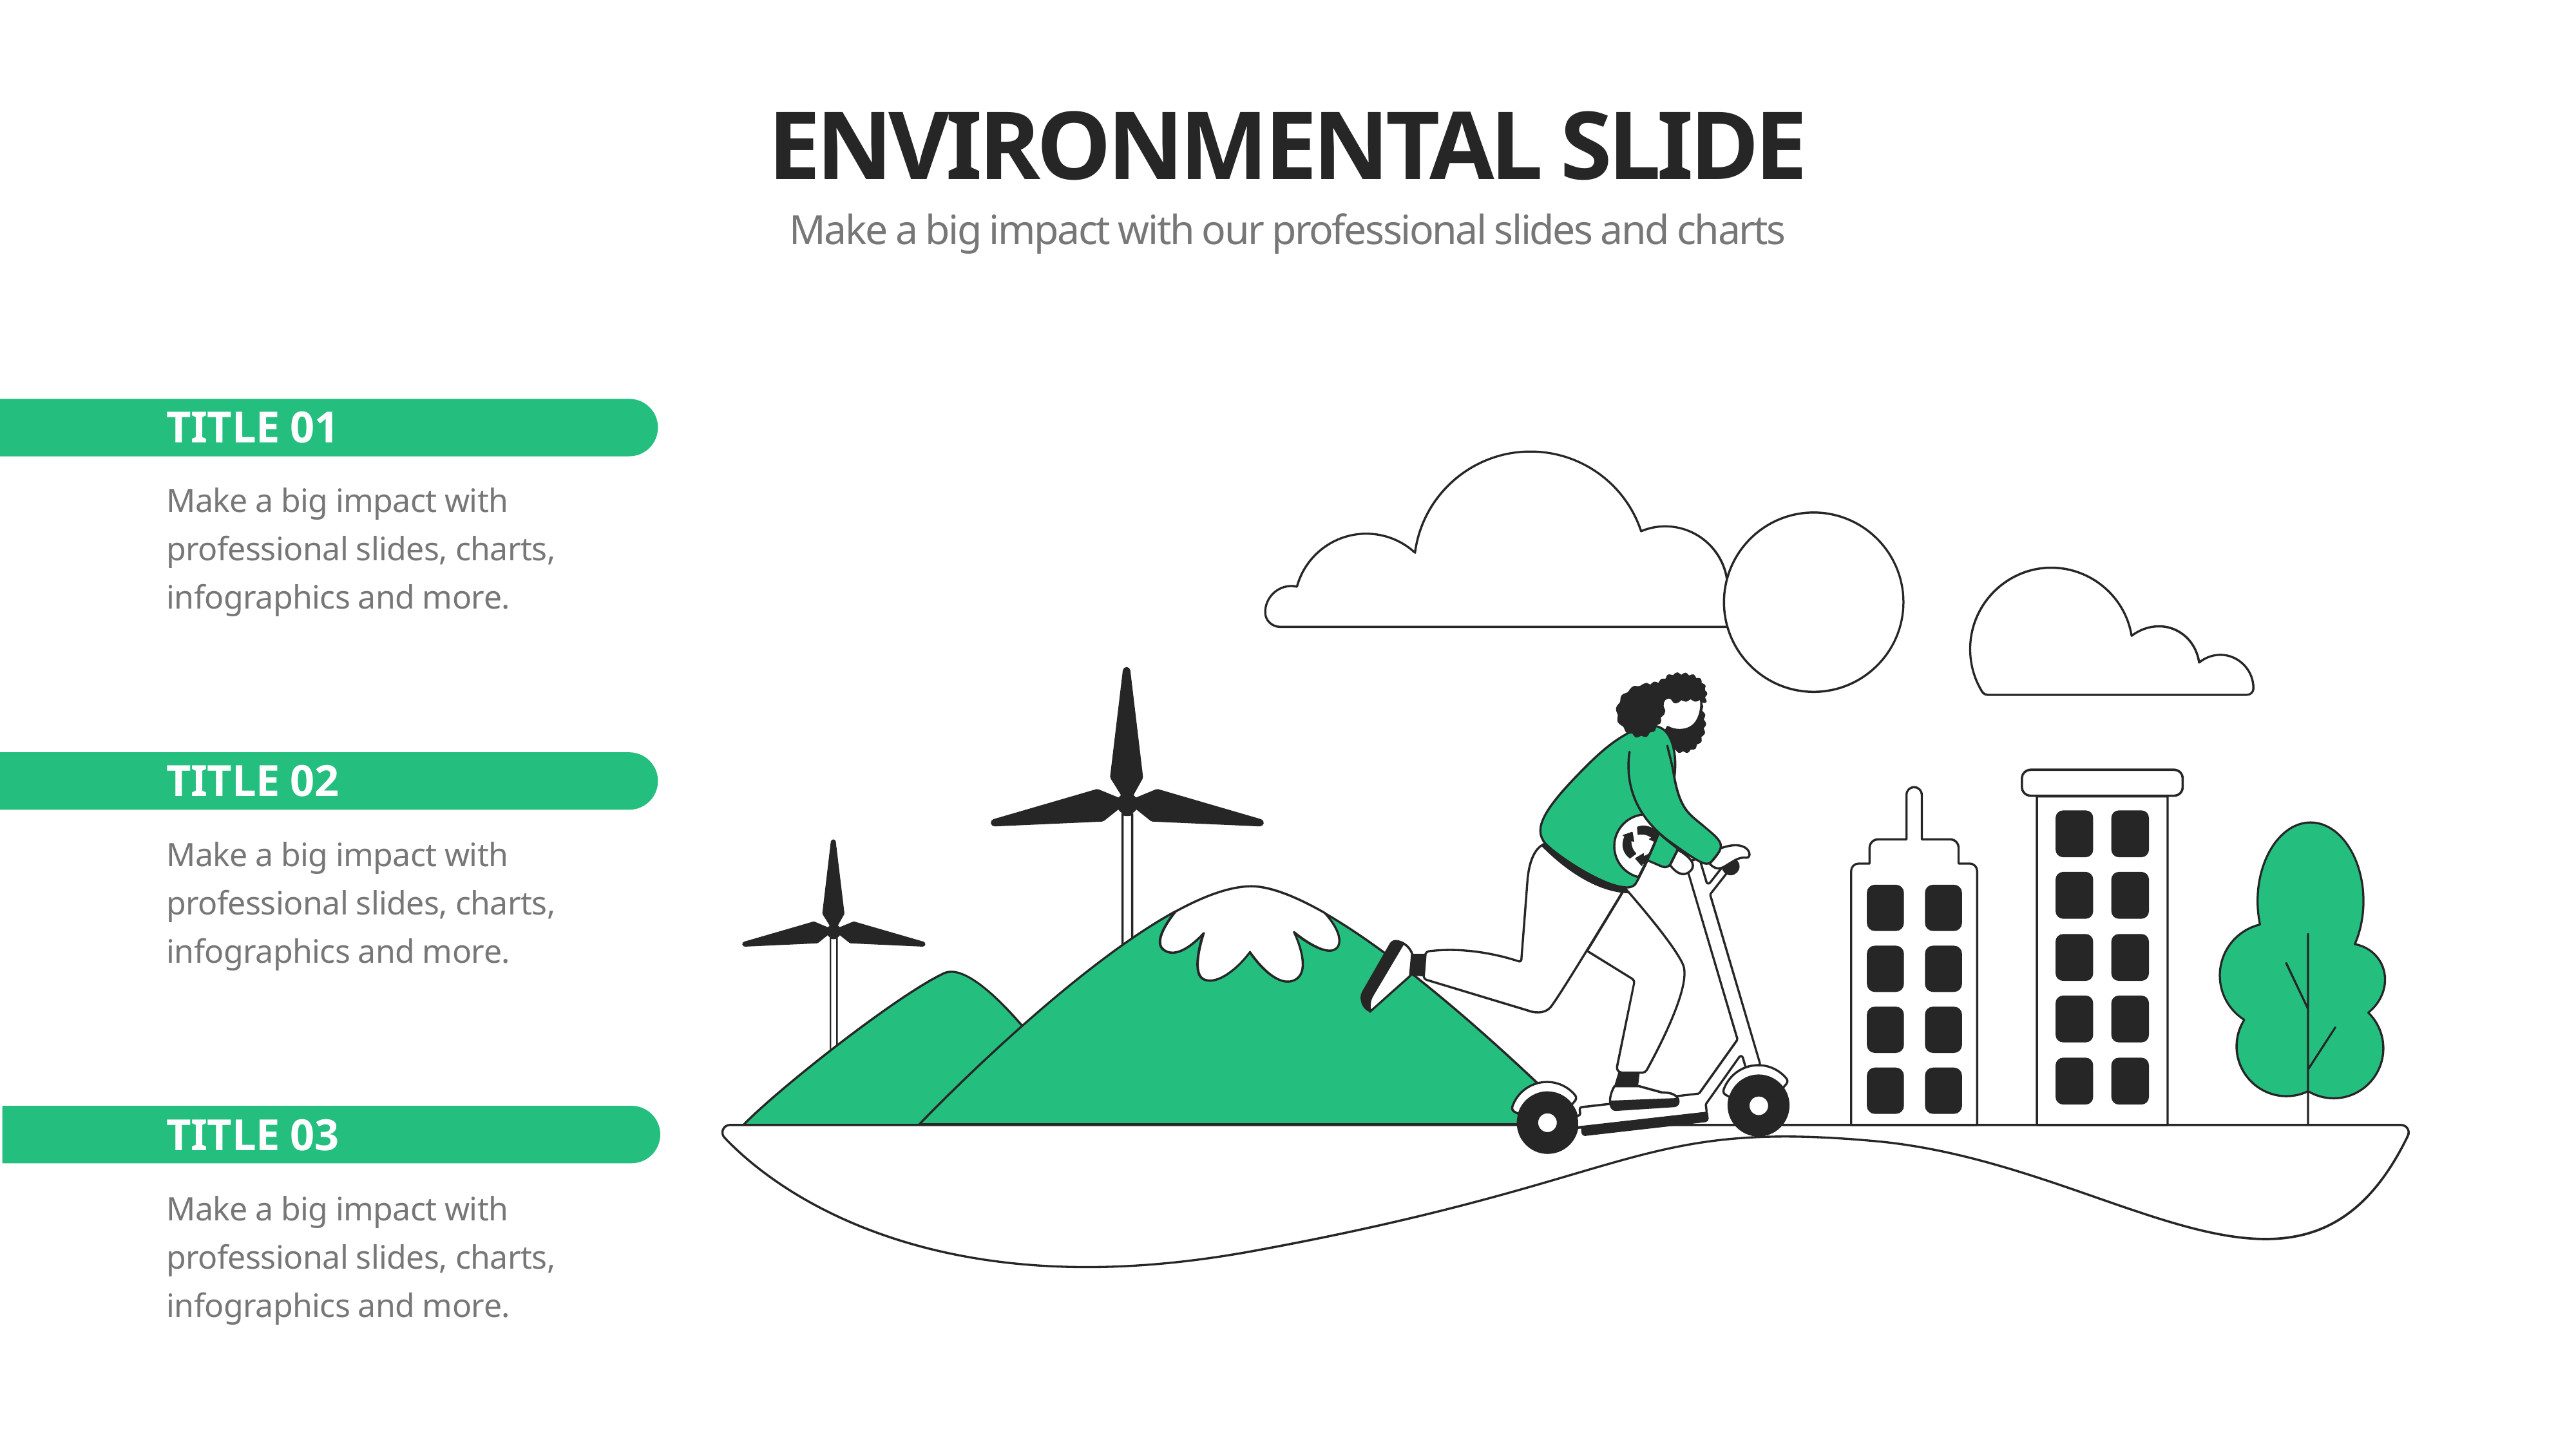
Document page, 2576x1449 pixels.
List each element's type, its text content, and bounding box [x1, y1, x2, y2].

text_box Make a big impact with our professional slides and charts [160, 199, 2416, 258]
text_box ENVIRONMENTAL SLIDE [160, 80, 2416, 199]
text_box TITLE 02 [157, 748, 610, 810]
text_box Make a big impact with professional slides, charts, infographics and more. [157, 820, 610, 974]
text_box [719, 450, 2410, 1354]
text_box Make a big impact with professional slides, charts, infographics and more. [157, 466, 610, 620]
text_box Make a big impact with professional slides, charts, infographics and more. [157, 1173, 610, 1329]
text_box TITLE 01 [157, 395, 610, 456]
text_box [0, 752, 659, 811]
text_box TITLE 03 [157, 1103, 610, 1164]
text_box [1, 1105, 157, 1164]
text_box [610, 1105, 662, 1164]
text_box [0, 398, 659, 457]
